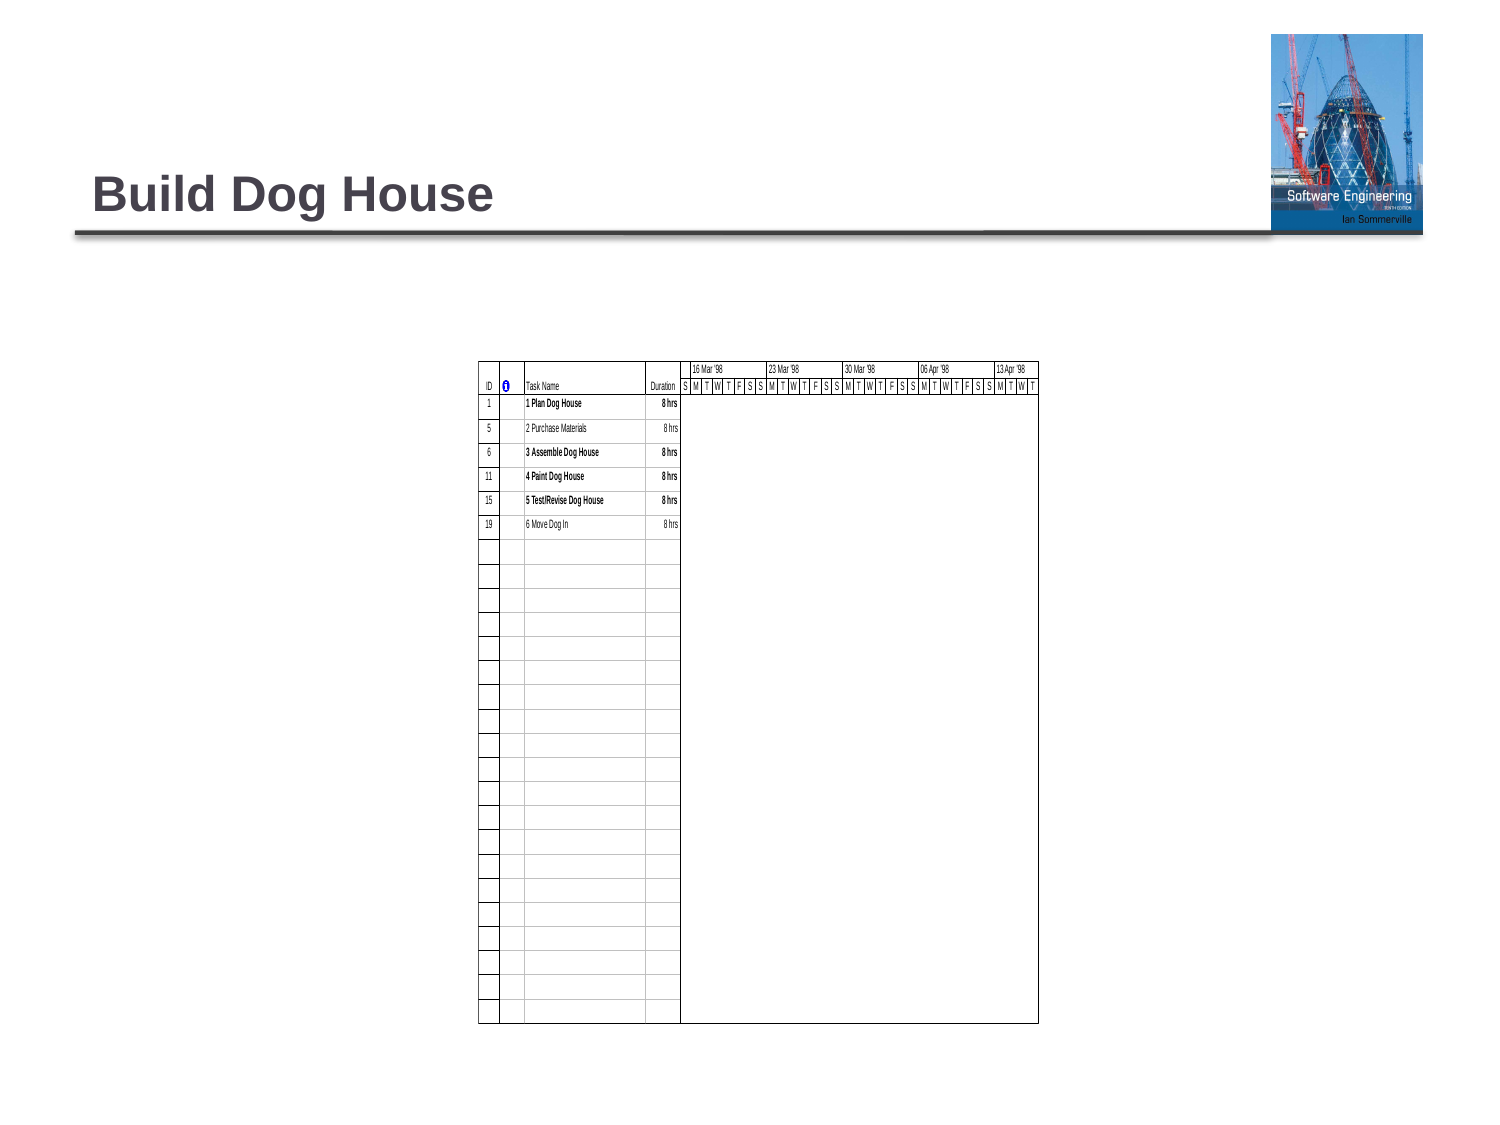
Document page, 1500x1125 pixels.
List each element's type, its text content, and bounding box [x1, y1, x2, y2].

picture [1271, 34, 1423, 230]
title Build Dog House [76, 113, 1148, 270]
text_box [478, 361, 1041, 1025]
